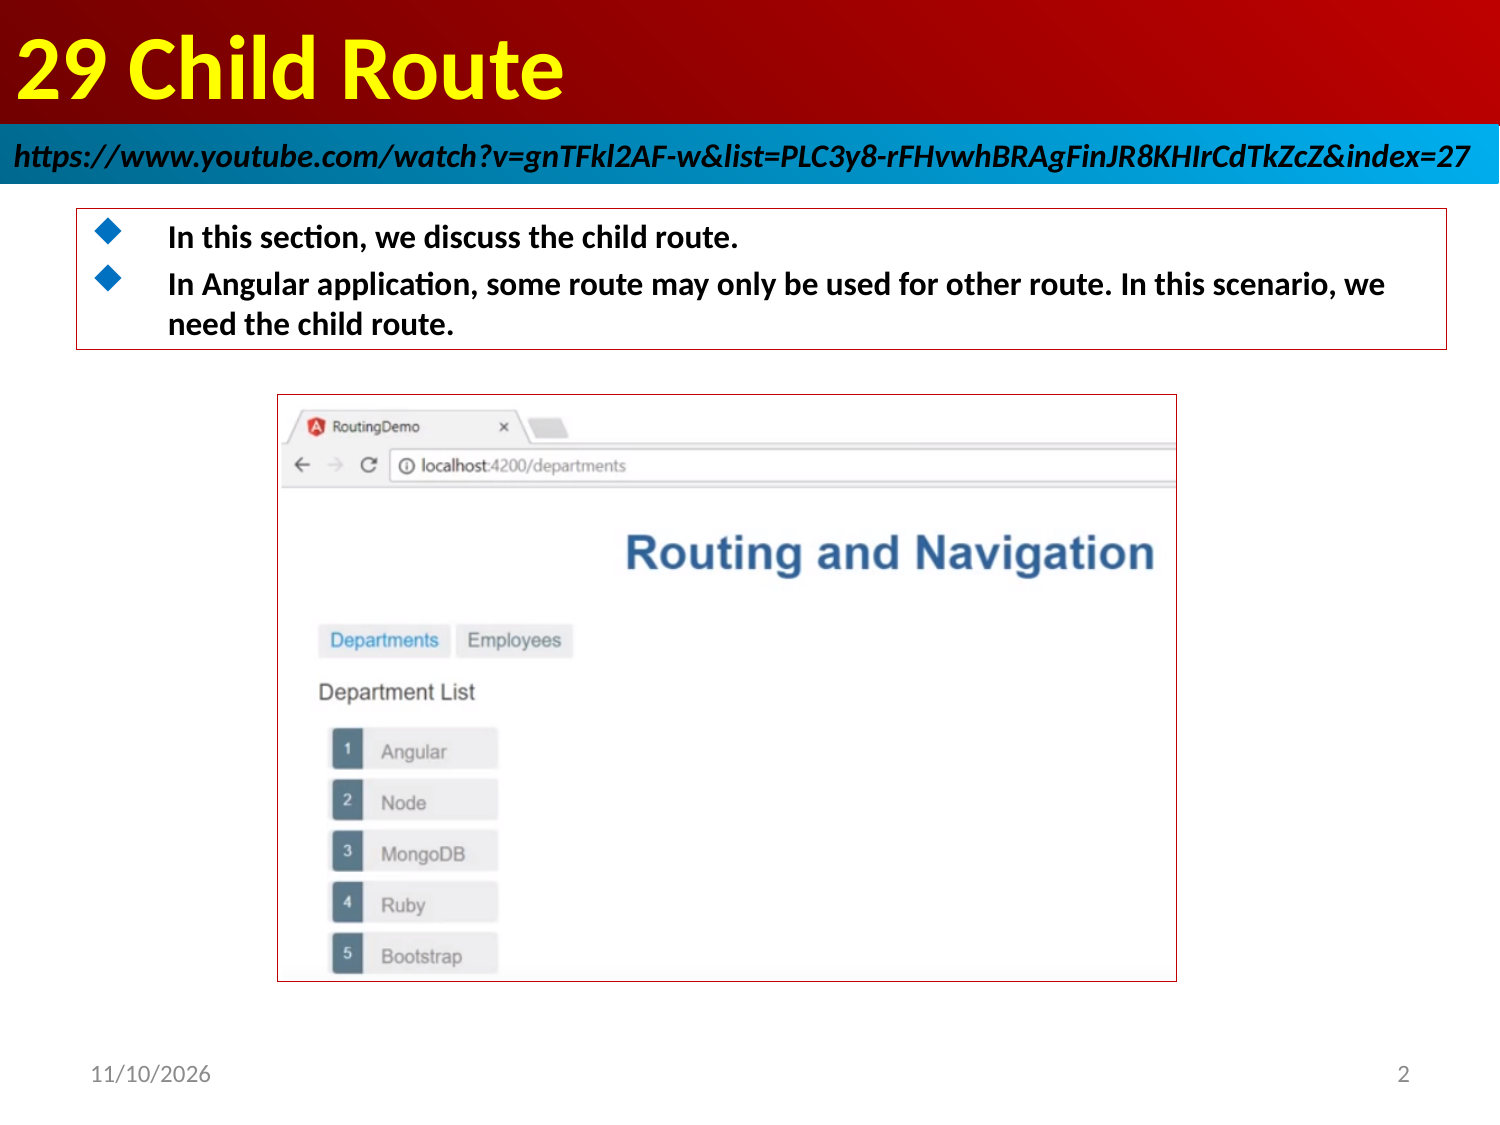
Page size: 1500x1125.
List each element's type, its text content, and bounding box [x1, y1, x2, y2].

text_box https://www.youtube.com/watch?v=gnTFkl2AF-w&list=PLC3y8-rFHvwhBRAgFinJR8KHIrCdTkZcZ&index=27 [0, 124, 1499, 184]
picture [277, 394, 1177, 982]
slide_number 2 [1074, 1042, 1425, 1103]
title 29 Child Route [0, 0, 1500, 126]
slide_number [75, 1042, 425, 1103]
subtitle In this section, we discuss the child route. In Angular application, some route may only be used for other route. In this scenario, we need the child route. [76, 208, 1447, 350]
